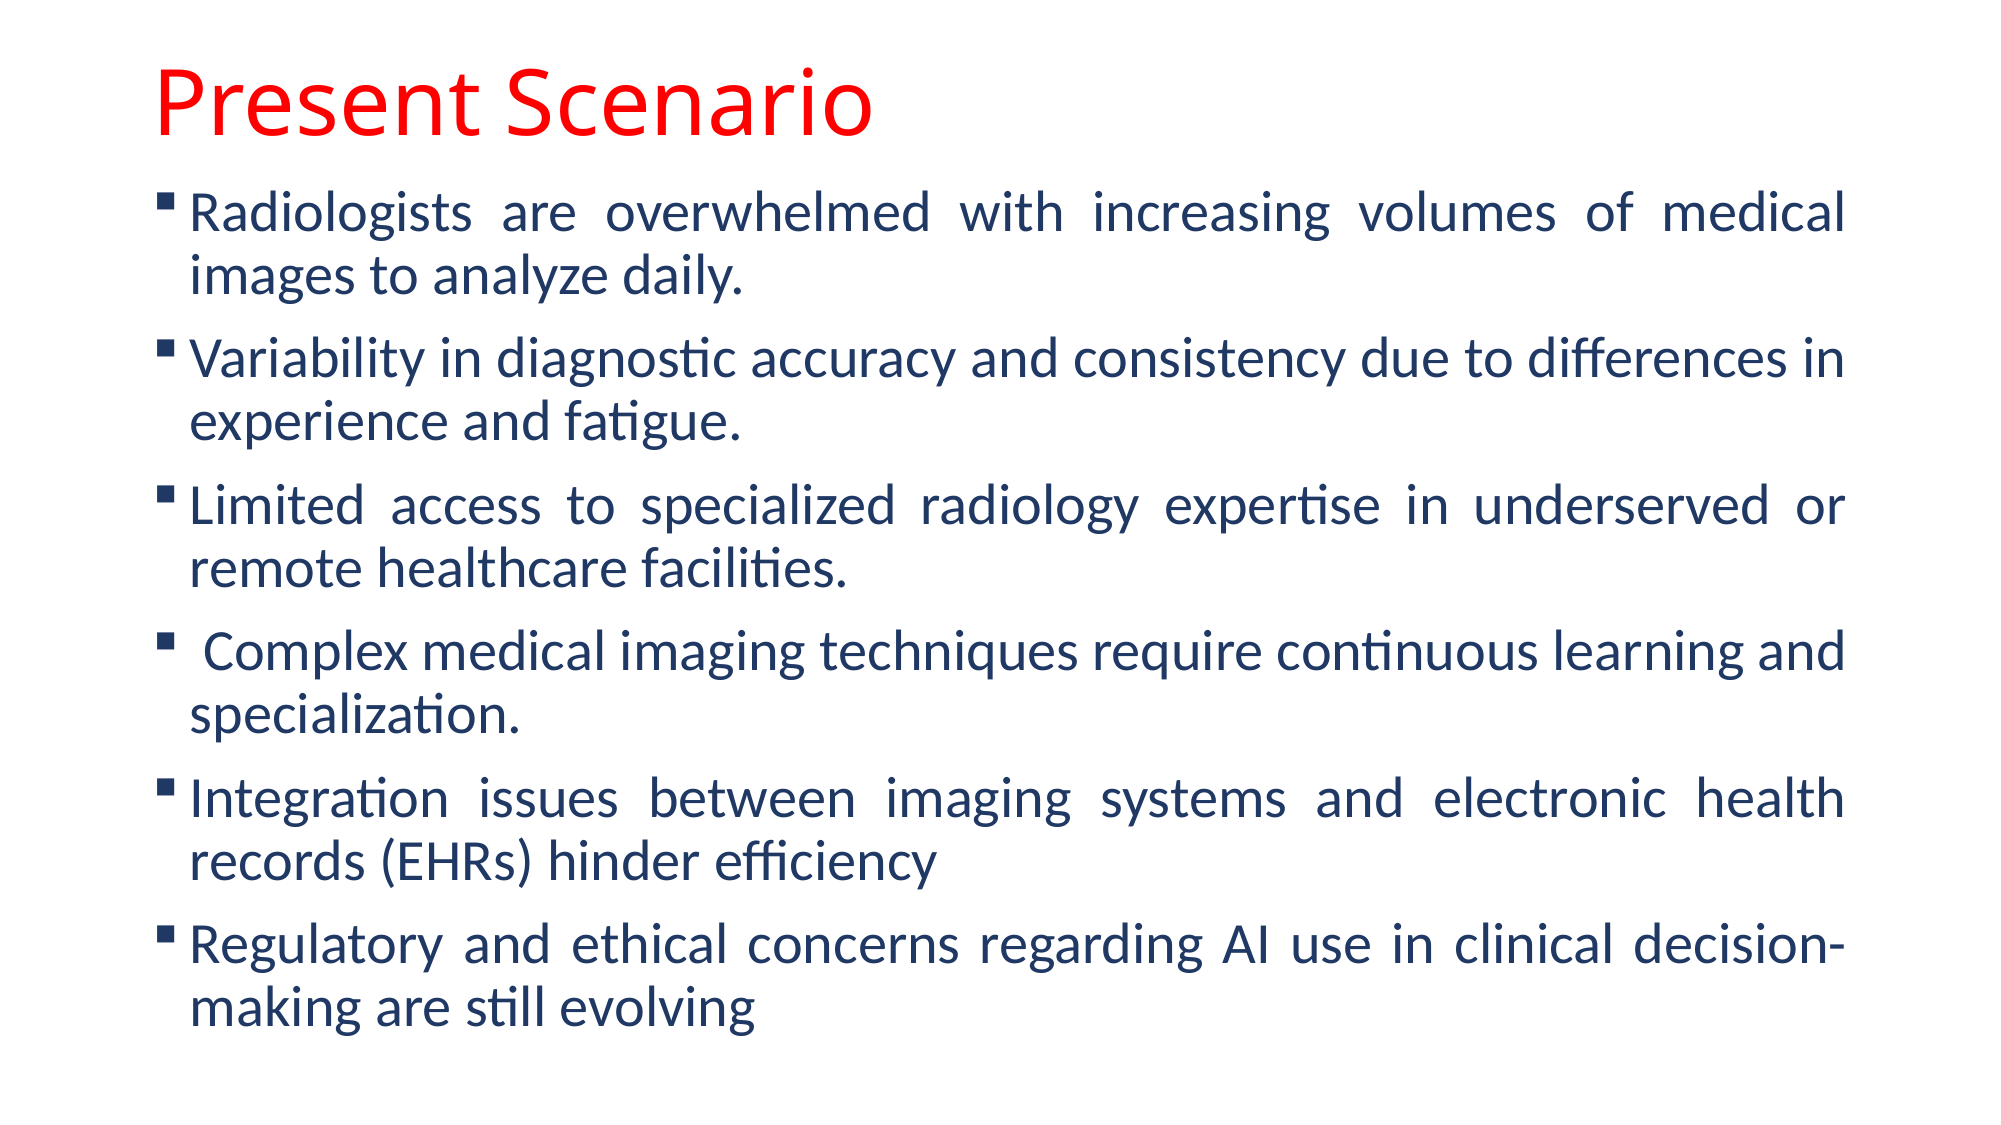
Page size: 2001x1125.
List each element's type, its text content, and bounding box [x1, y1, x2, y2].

list Radiologists are overwhelmed with increasing volumes of medical images to analyze daily. Variability in diagnostic accuracy and consistency due to differences in experience and fatigue. Limited access to specialized radiology expertise in underserved or remote healthcare facilities. Complex medical imaging techniques require continuous learning and specialization. Integration issues between imaging systems and electronic health records (EHRs) hinder efficiency Regulatory and ethical concerns regarding AI use in clinical decision-making are still evolving [137, 173, 1863, 1081]
title Present Scenario [137, 12, 1863, 173]
